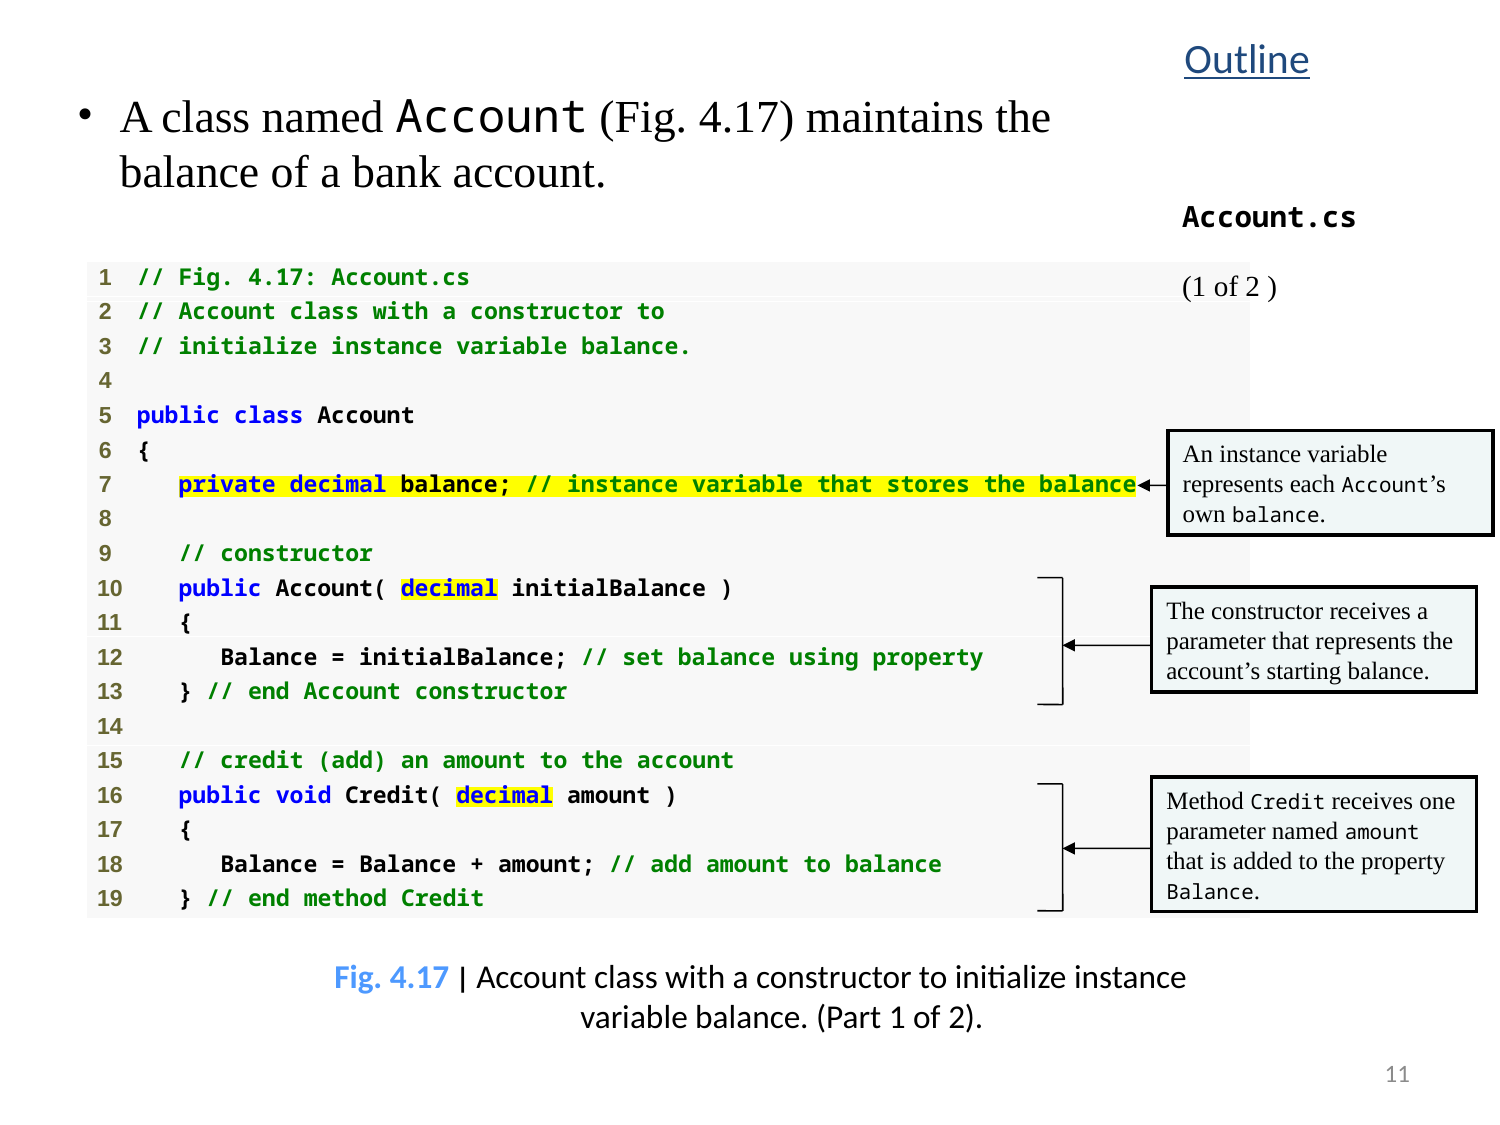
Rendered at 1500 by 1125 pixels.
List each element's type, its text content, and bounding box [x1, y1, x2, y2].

text_box Fig. 4.17 | Account class with a constructor to initialize instance variable balance. (Part 1 of 2). [87, 947, 1435, 1043]
text_box Outline [1169, 24, 1500, 90]
text_box Account.cs (1 of 2 ) [1182, 191, 1500, 310]
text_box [86, 261, 1251, 948]
text_box Method Credit receives one parameter named amount that is added to the property Balance. [1256, 777, 1477, 912]
text_box The constructor receives a parameter that represents the account’s starting balance. [1256, 587, 1477, 692]
slide_number 11 [1074, 1043, 1425, 1103]
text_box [1037, 783, 1063, 912]
text_box A class named Account (Fig. 4.17) maintains the balance of a bank account. [62, 79, 1161, 204]
text_box An instance variable represents each Account’s own balance. [1256, 430, 1493, 535]
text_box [1037, 577, 1063, 705]
